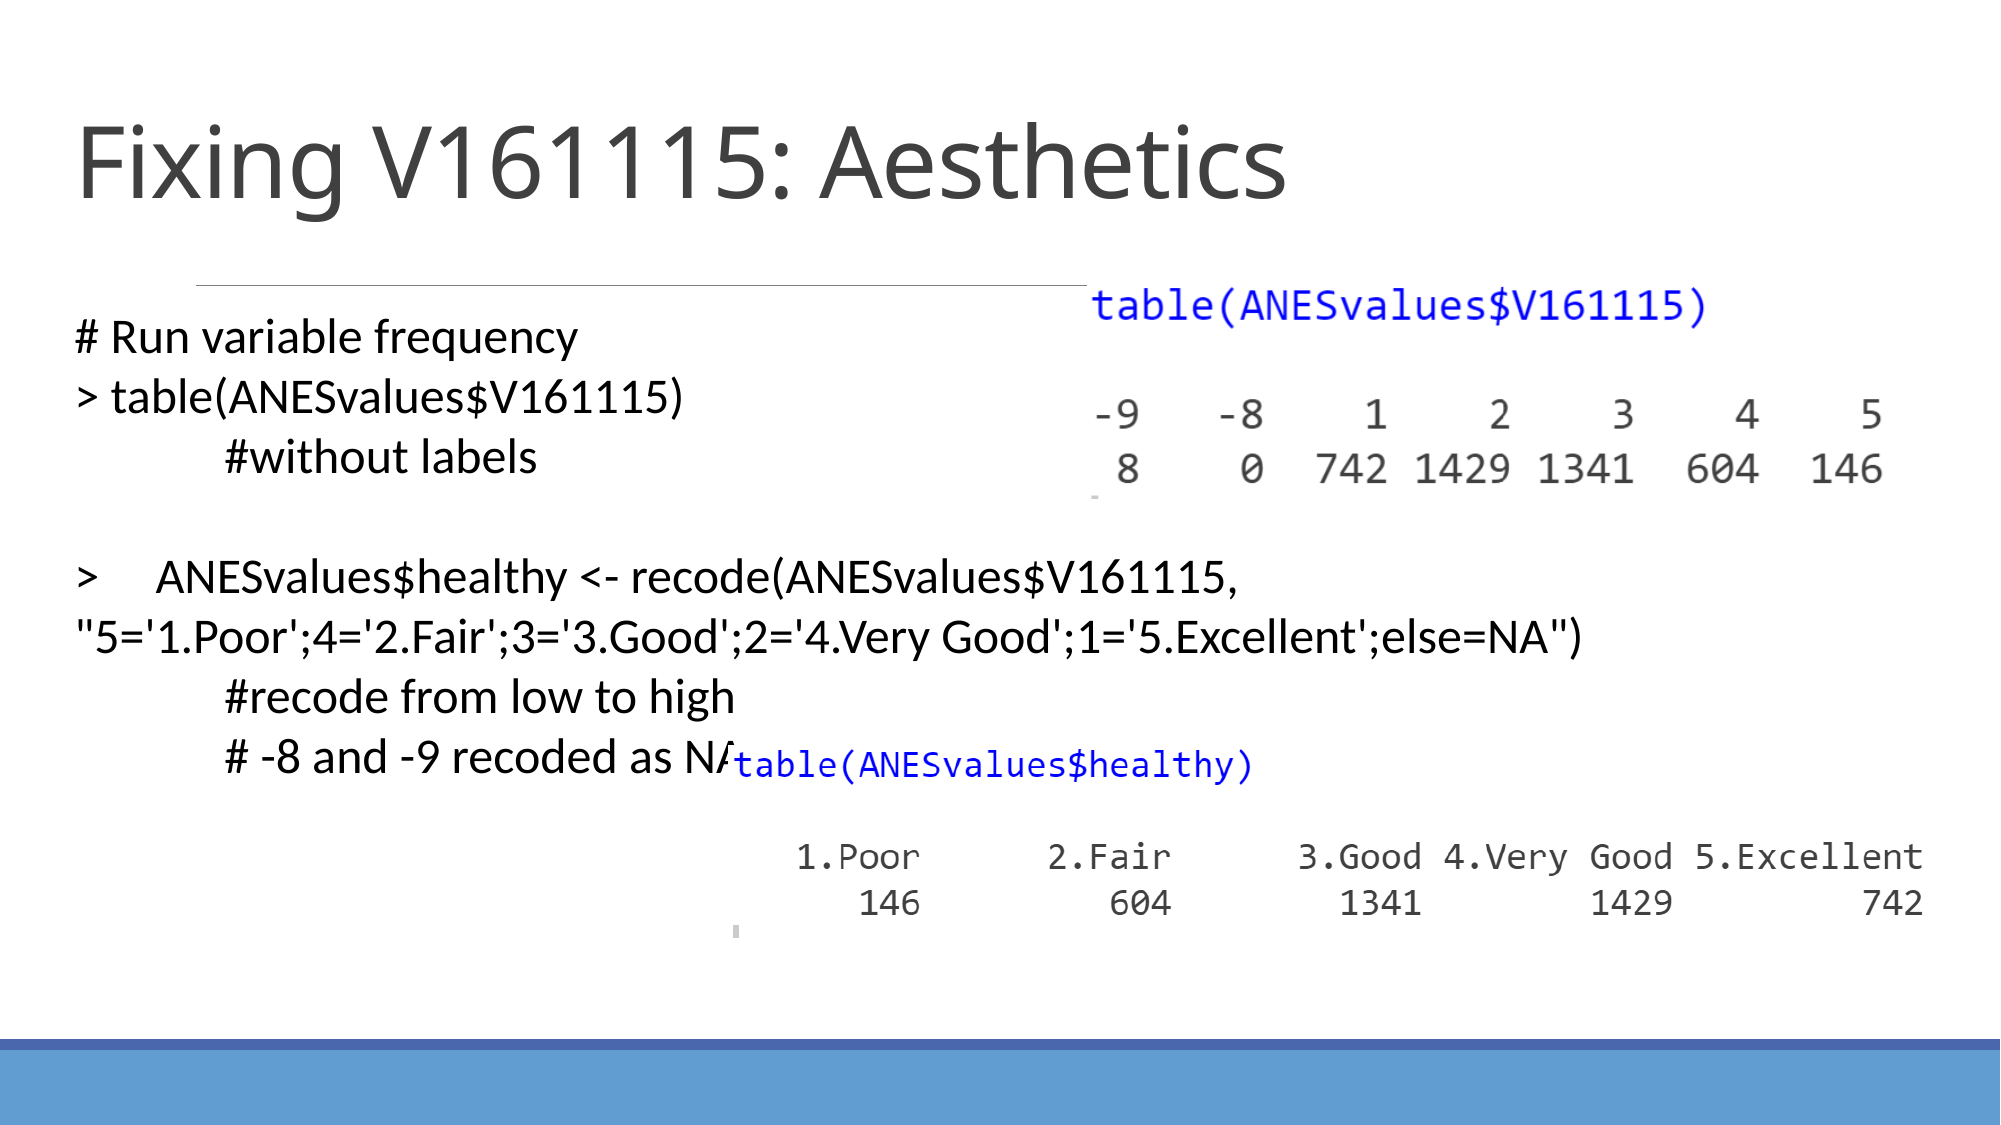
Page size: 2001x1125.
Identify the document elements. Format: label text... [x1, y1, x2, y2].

text_box # Run variable frequency > table(ANESvalues$V161115) #without labels > ANESvalues$healthy <- recode(ANESvalues$V161115, "5='1.Poor';4='2.Fair';3='3.Good';2='4.Very Good';1='5.Excellent';else=NA") #recode from low to high # -8 and -9 recoded as NA [59, 295, 1861, 971]
picture [728, 745, 1941, 938]
picture [1086, 270, 1922, 499]
title Fixing V161115: Aesthetics [59, 0, 1649, 227]
